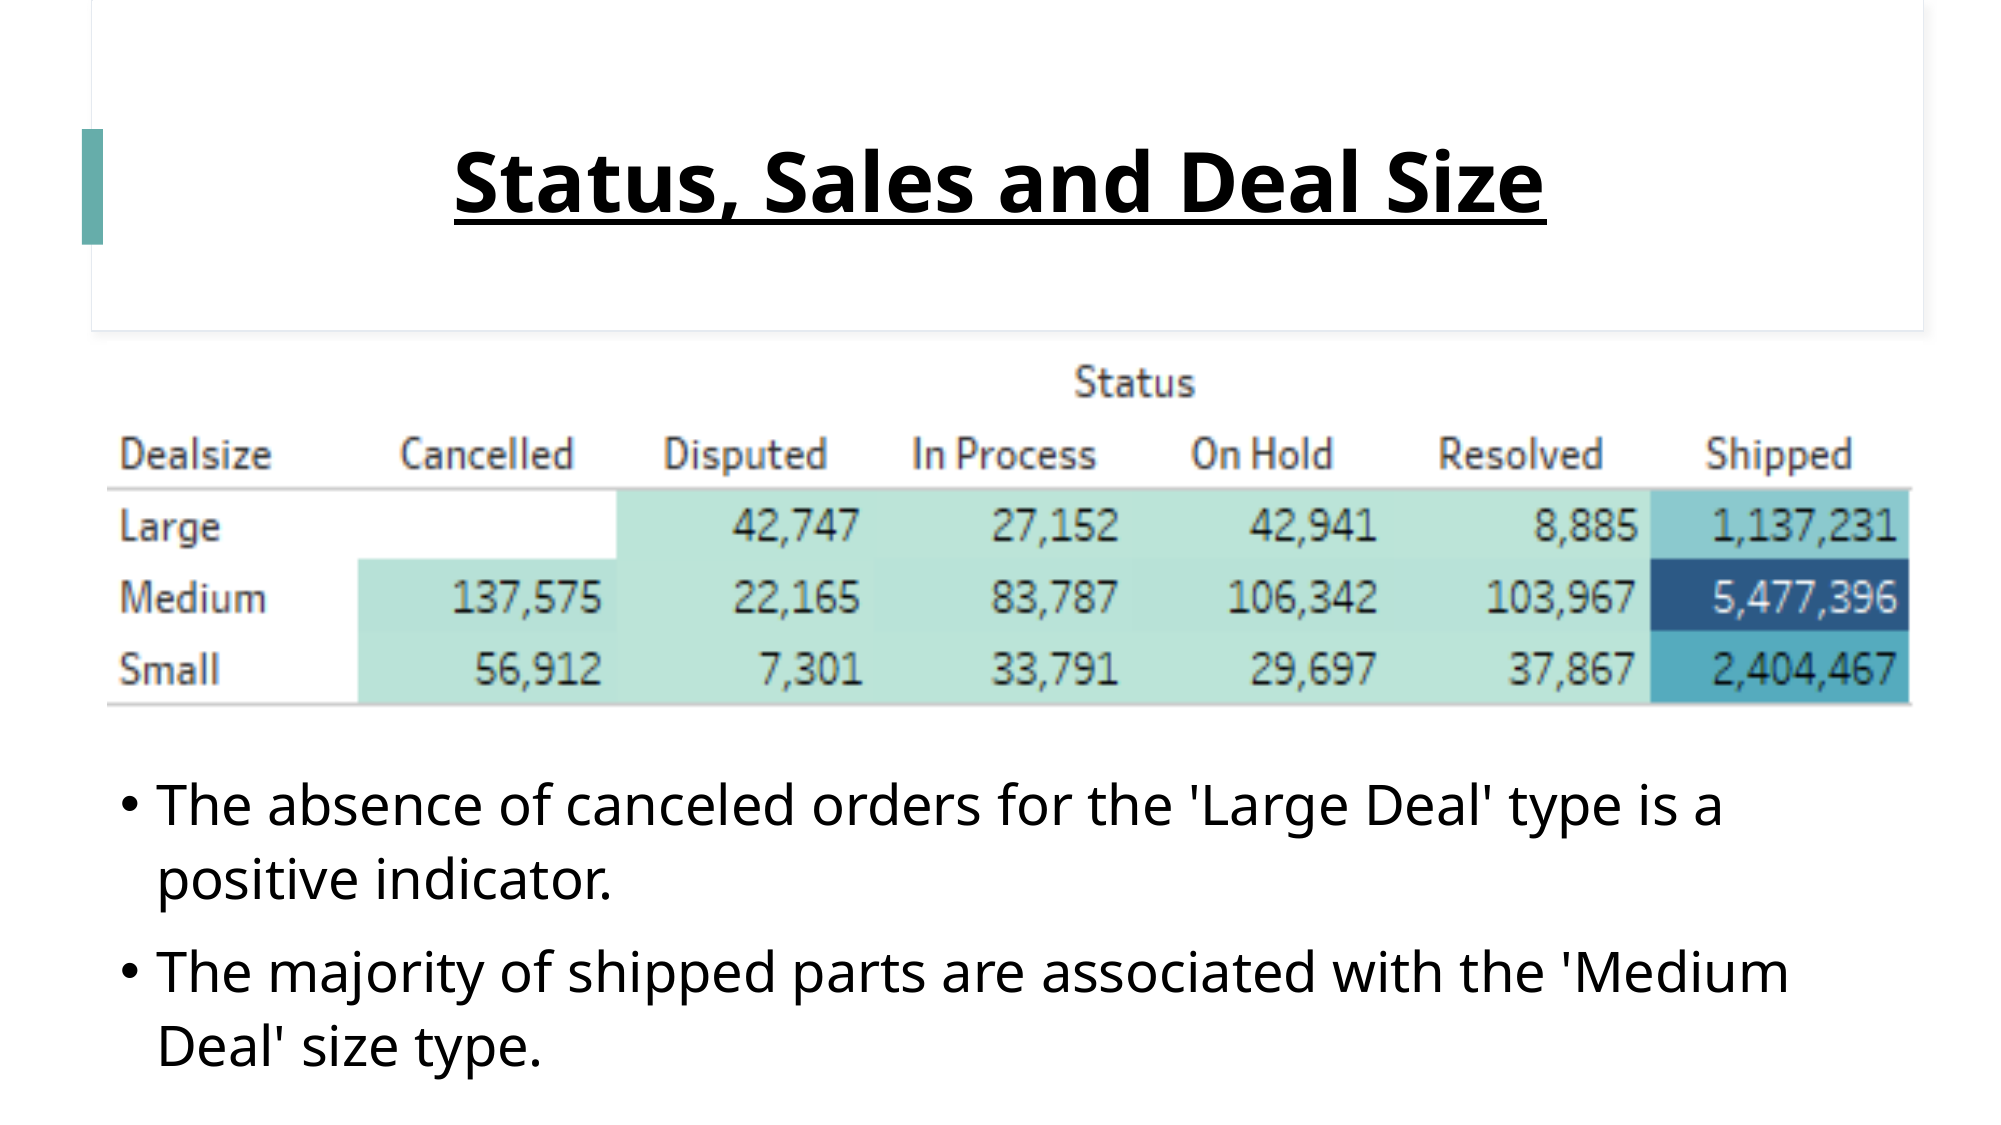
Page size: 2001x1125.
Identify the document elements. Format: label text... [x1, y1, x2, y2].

list The absence of canceled orders for the 'Large Deal' type is a positive indicator. The majority of shipped parts are associated with the 'Medium Deal' size type. [105, 755, 1916, 1089]
title Status, Sales and Deal Size [183, 90, 1818, 282]
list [107, 341, 1923, 729]
